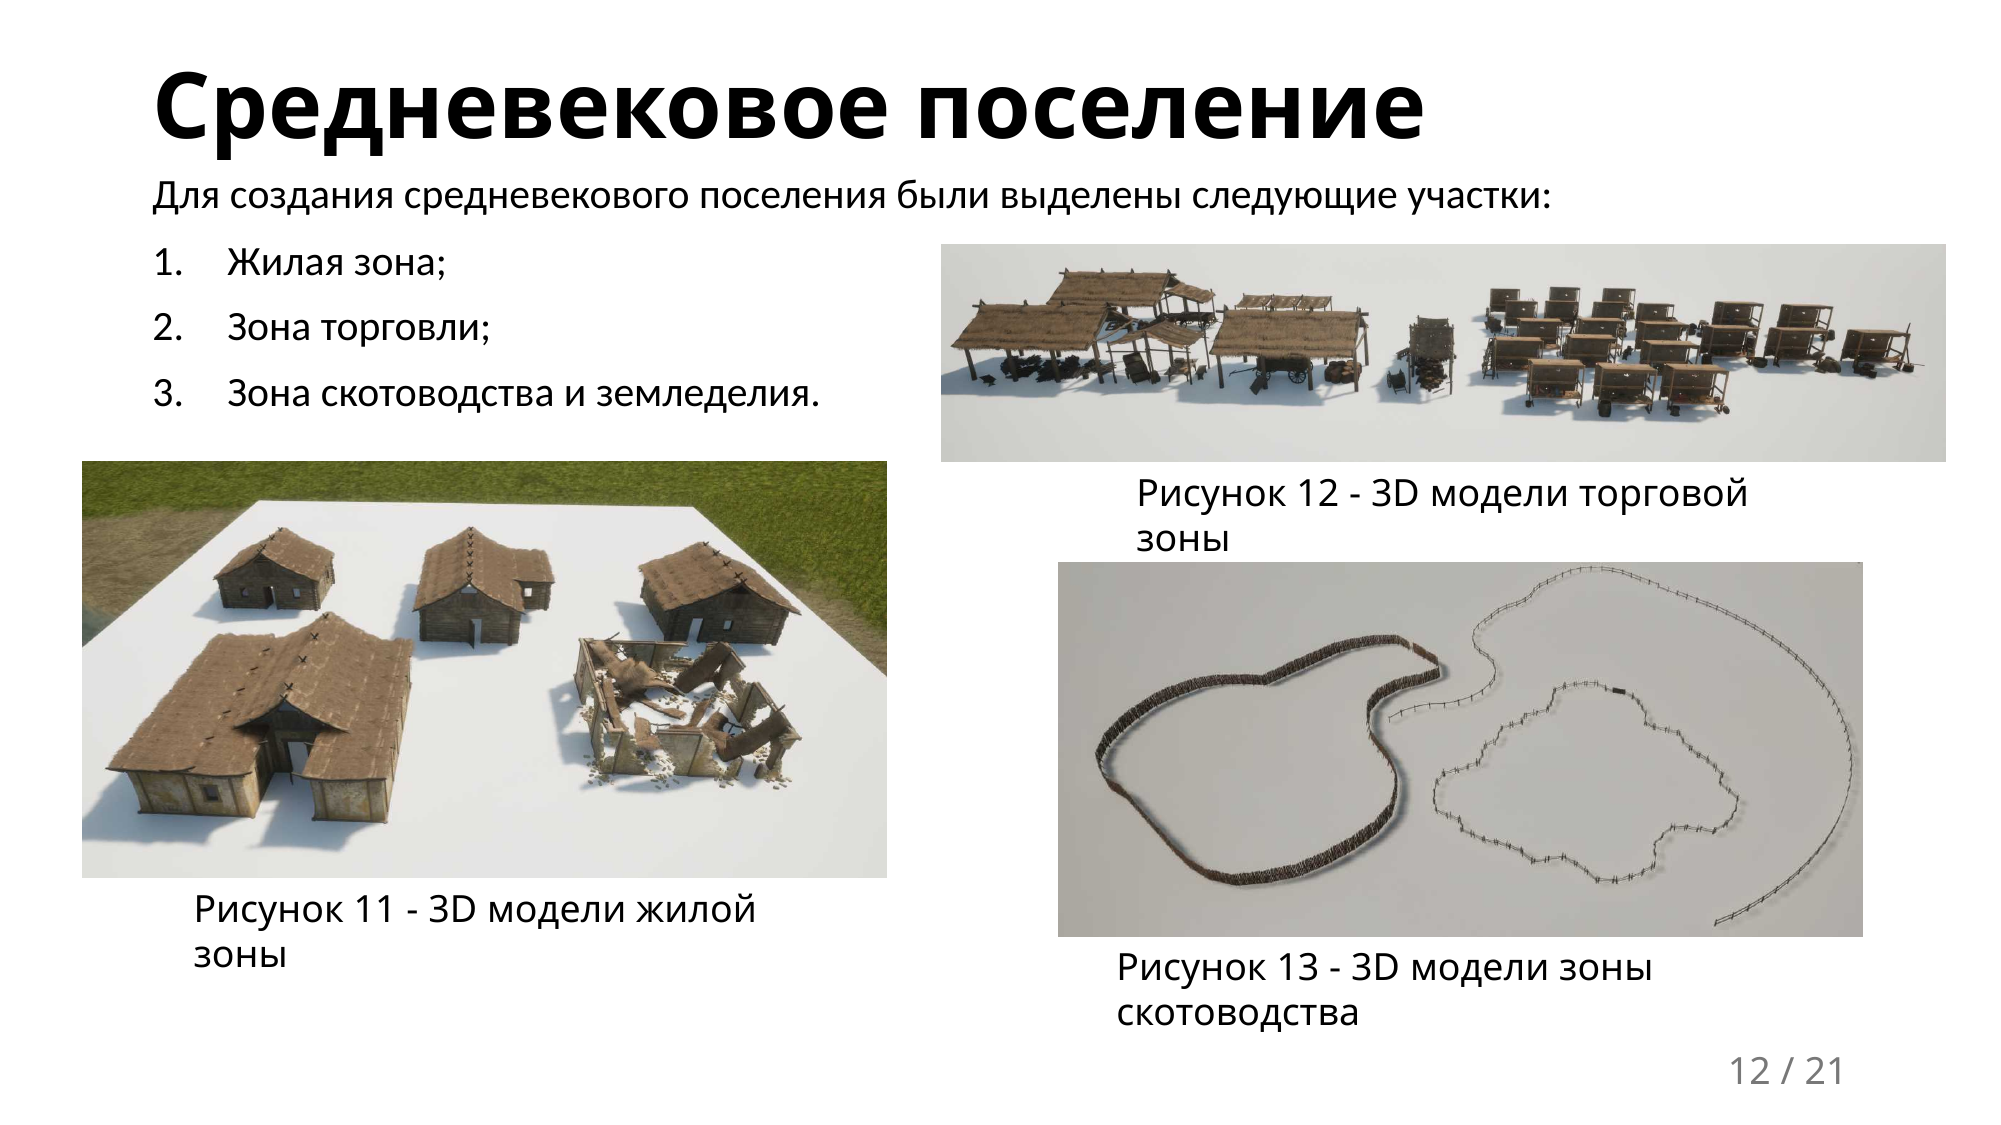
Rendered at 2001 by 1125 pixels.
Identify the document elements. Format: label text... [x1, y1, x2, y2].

text_box Рисунок 12 - 3D модели торговой зоны [1121, 462, 1766, 561]
text_box Рисунок 13 - 3D модели зоны скотоводства [1101, 937, 1820, 1041]
text_box Рисунок 11 - 3D модели жилой зоны [178, 878, 790, 983]
list Для создания средневекового поселения были выделены следующие участки: Жилая зона; Зона торговли; Зона скотоводства и земледелия. [137, 165, 1863, 703]
picture [1057, 561, 1863, 937]
picture [940, 243, 1946, 462]
title Средневековое поселение [137, 0, 1863, 165]
picture [81, 460, 887, 878]
slide_number 12 / 21 [1412, 1042, 1863, 1103]
